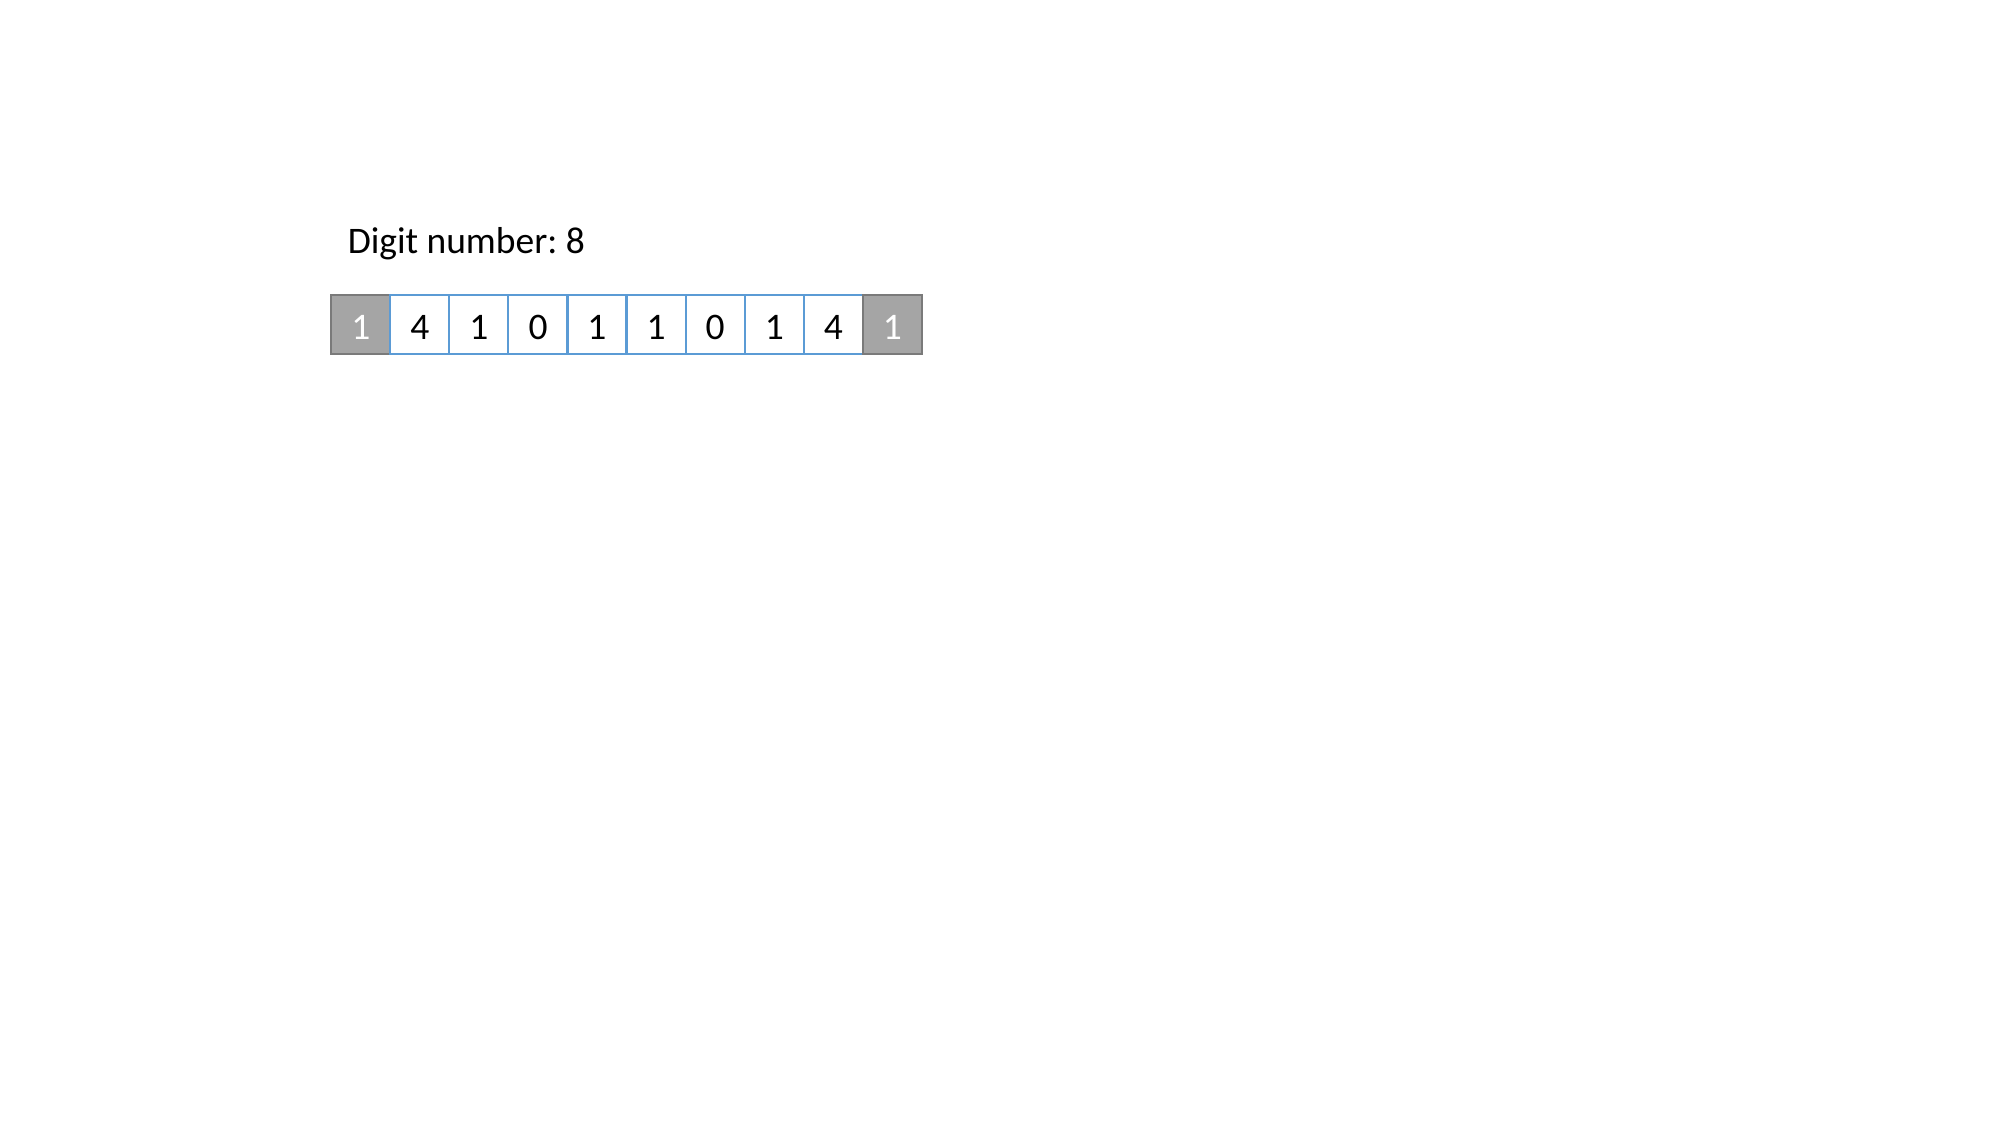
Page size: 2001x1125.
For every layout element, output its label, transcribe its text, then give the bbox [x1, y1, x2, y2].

text_box 1 [744, 294, 803, 355]
text_box 1 [626, 294, 685, 355]
text_box Digit number: 8 [333, 208, 601, 268]
text_box 0 [685, 294, 744, 355]
text_box 4 [803, 294, 862, 355]
text_box 1 [566, 294, 626, 355]
text_box 1 [330, 294, 389, 355]
text_box 4 [389, 294, 448, 355]
text_box 0 [507, 294, 566, 355]
text_box 1 [862, 294, 923, 355]
text_box 1 [448, 294, 507, 355]
